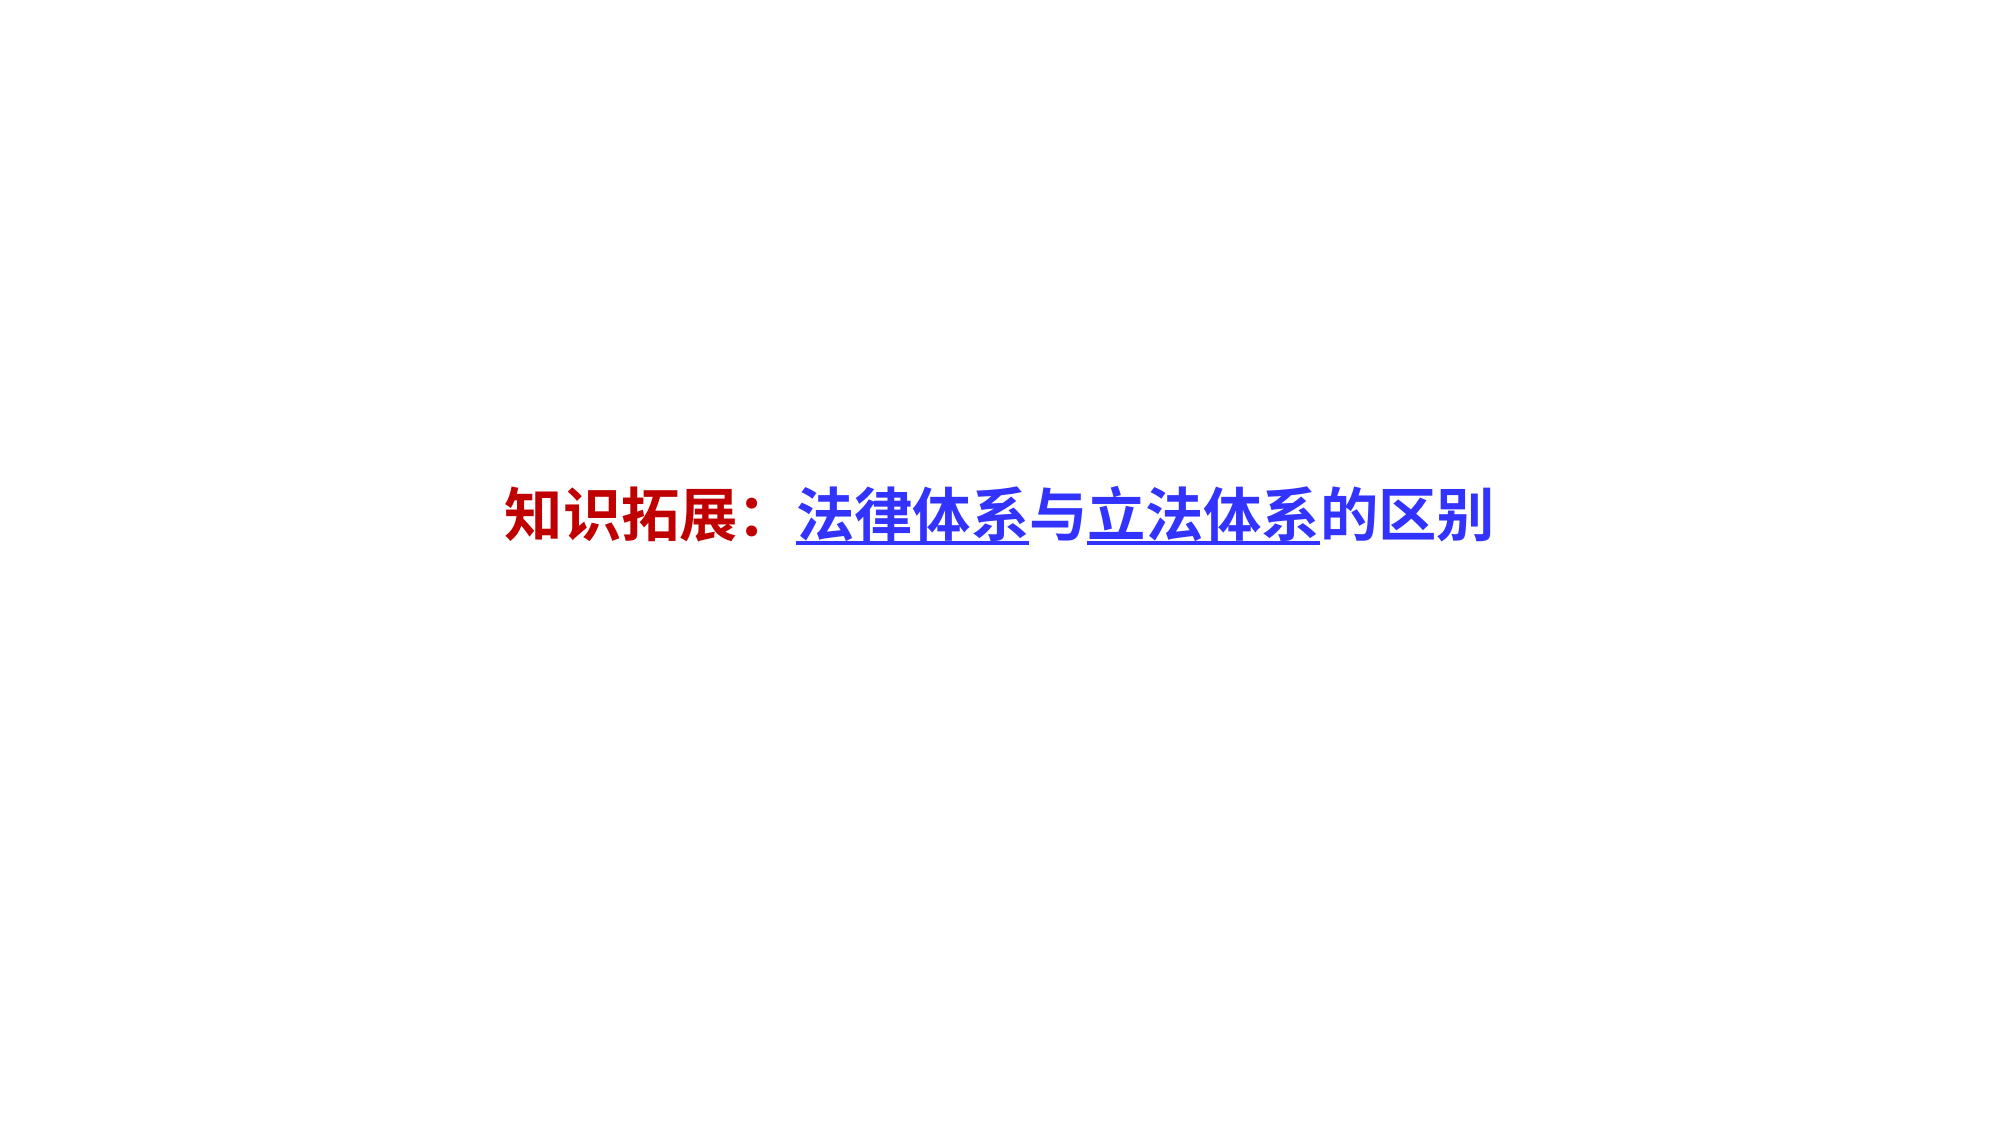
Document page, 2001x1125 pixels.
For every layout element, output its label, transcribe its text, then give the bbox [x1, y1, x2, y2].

list 知识拓展：法律体系与立法体系的区别 [14, 446, 1986, 563]
